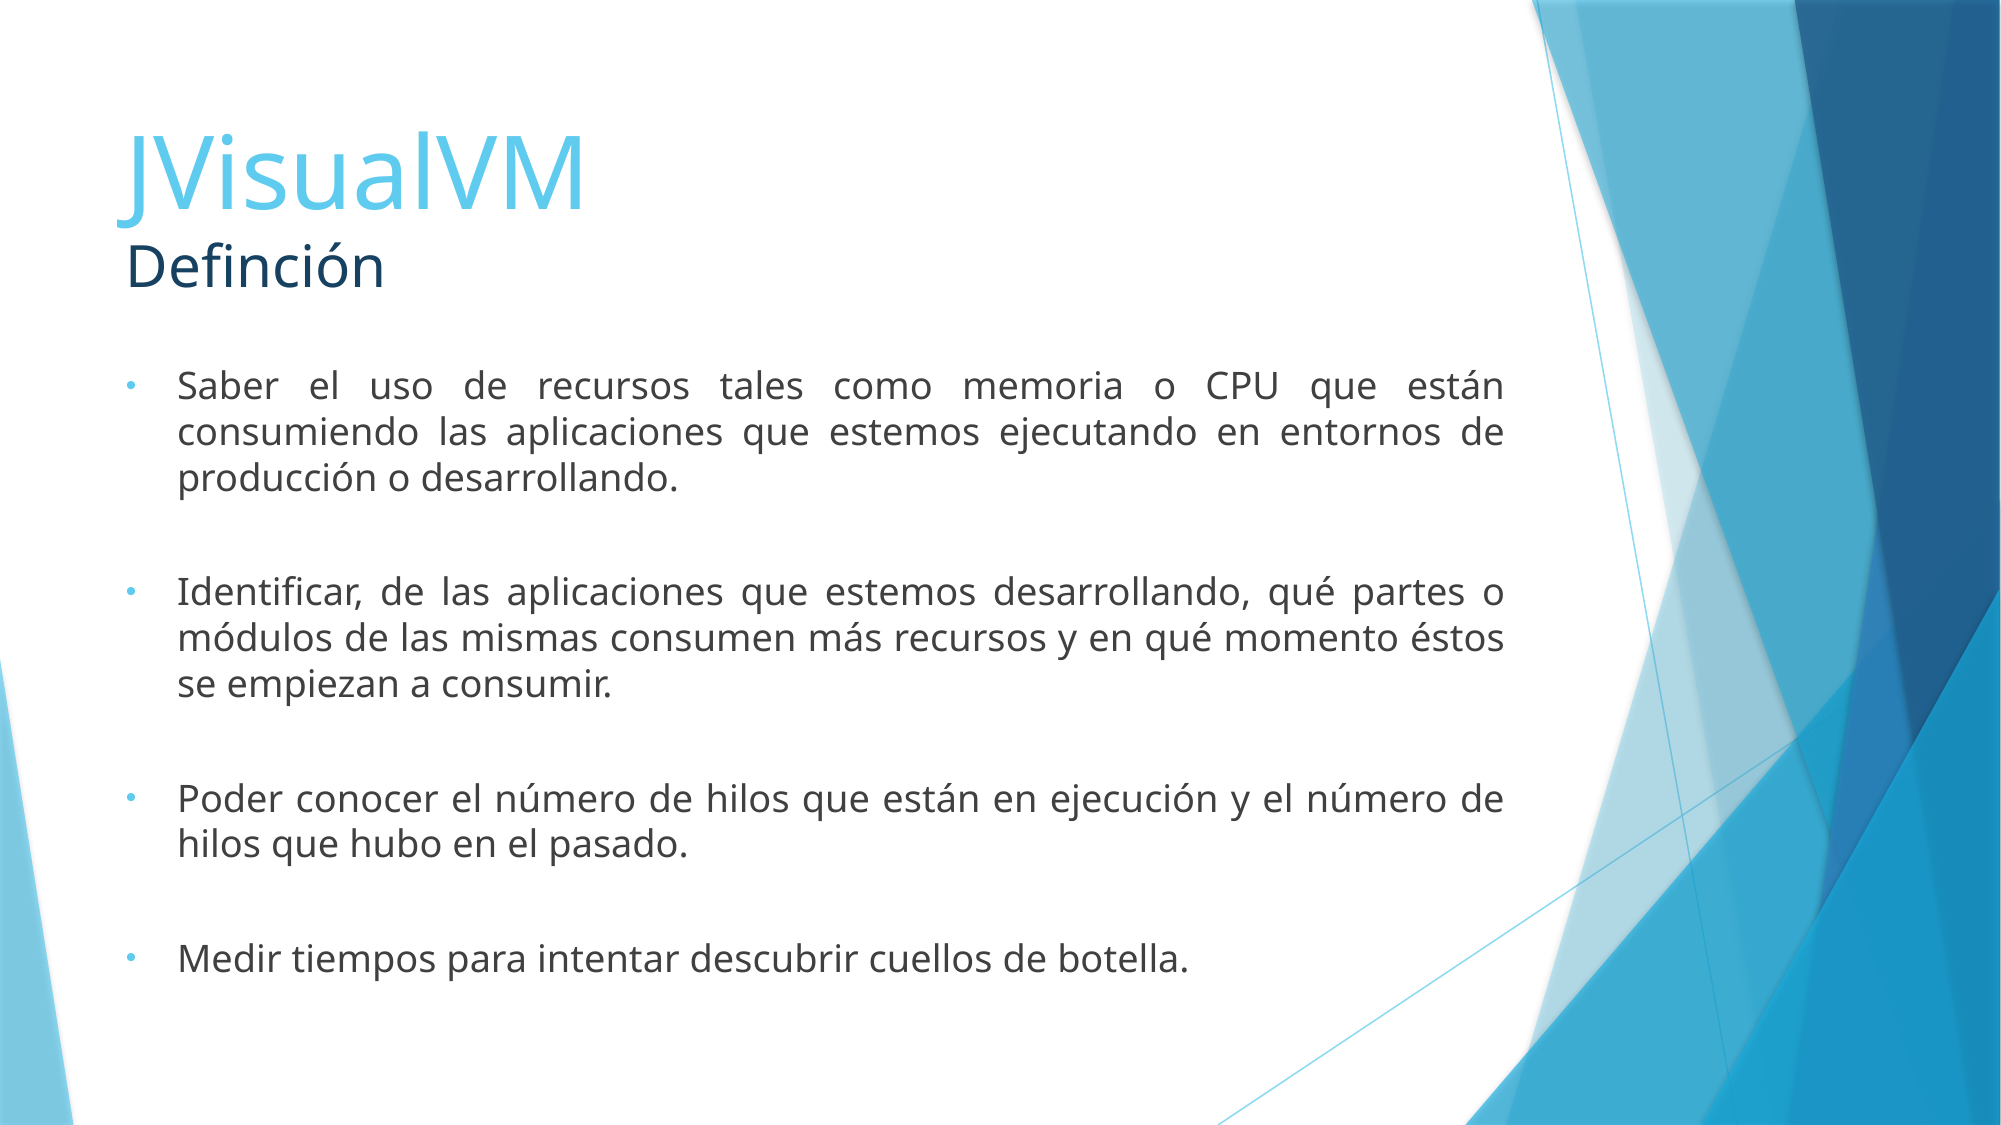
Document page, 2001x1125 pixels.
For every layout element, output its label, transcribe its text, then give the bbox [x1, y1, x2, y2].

text_box JVisualVM Definción [111, 99, 1522, 317]
text_box Saber el uso de recursos tales como memoria o CPU que están consumiendo las aplicaciones que estemos ejecutando en entornos de producción o desarrollando. Identificar, de las aplicaciones que estemos desarrollando, qué partes o módulos de las mismas consumen más recursos y en qué momento éstos se empiezan a consumir. Poder conocer el número de hilos que están en ejecución y el número de hilos que hubo en el pasado. Medir tiempos para intentar descubrir cuellos de botella. [111, 354, 1522, 991]
